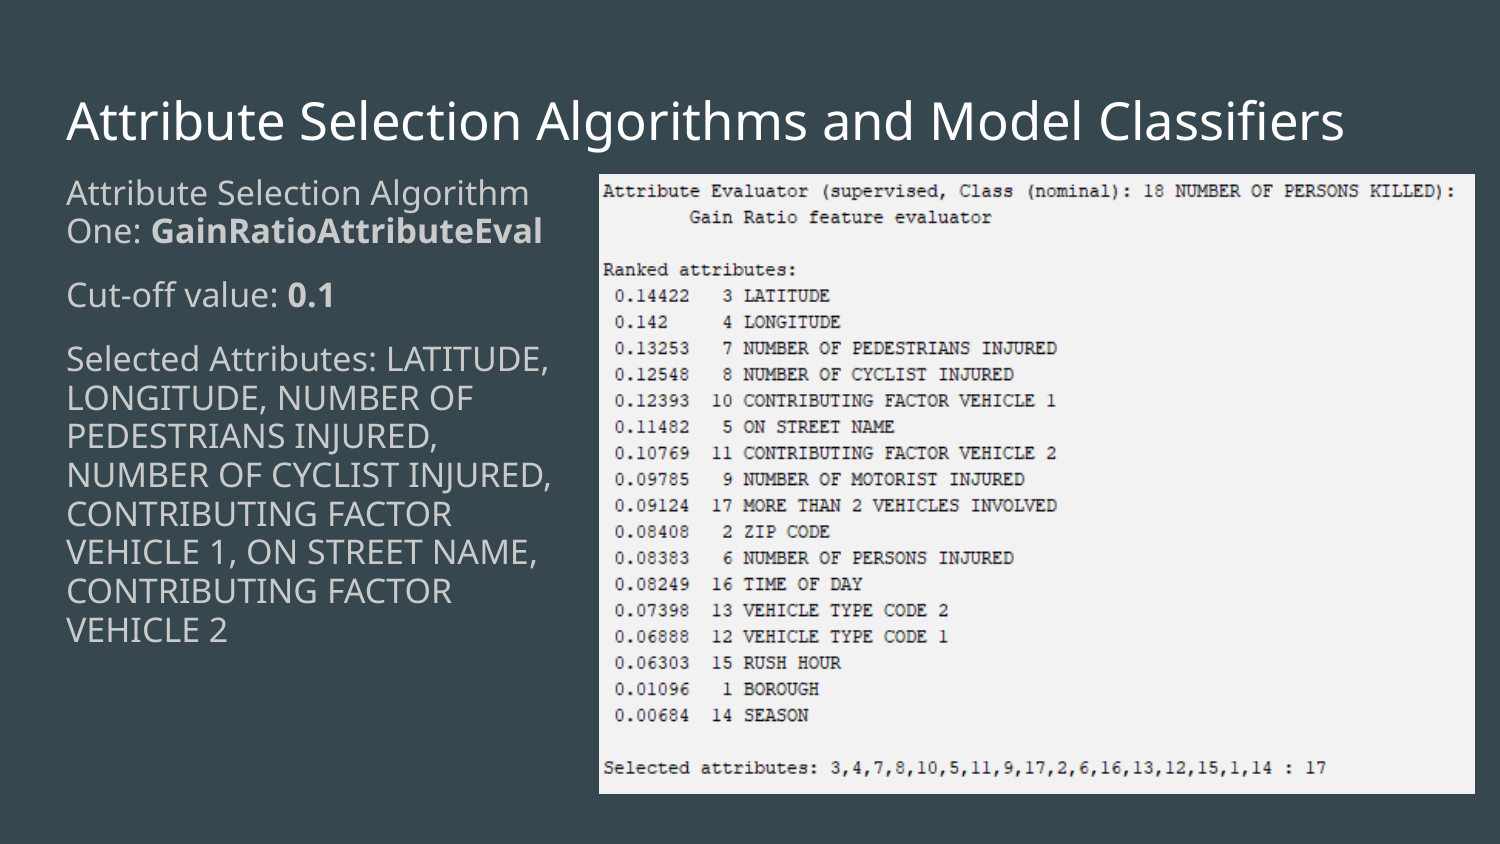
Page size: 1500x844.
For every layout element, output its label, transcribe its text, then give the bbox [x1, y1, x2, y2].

title Attribute Selection Algorithms and Model Classifiers [51, 72, 1449, 167]
text_box Attribute Selection Algorithm One: GainRatioAttributeEval Cut-off value: 0.1 Selected Attributes: LATITUDE, LONGITUDE, NUMBER OF PEDESTRIANS INJURED, NUMBER OF CYCLIST INJURED, CONTRIBUTING FACTOR VEHICLE 1, ON STREET NAME, CONTRIBUTING FACTOR VEHICLE 2 [51, 159, 578, 844]
picture [599, 174, 1475, 794]
